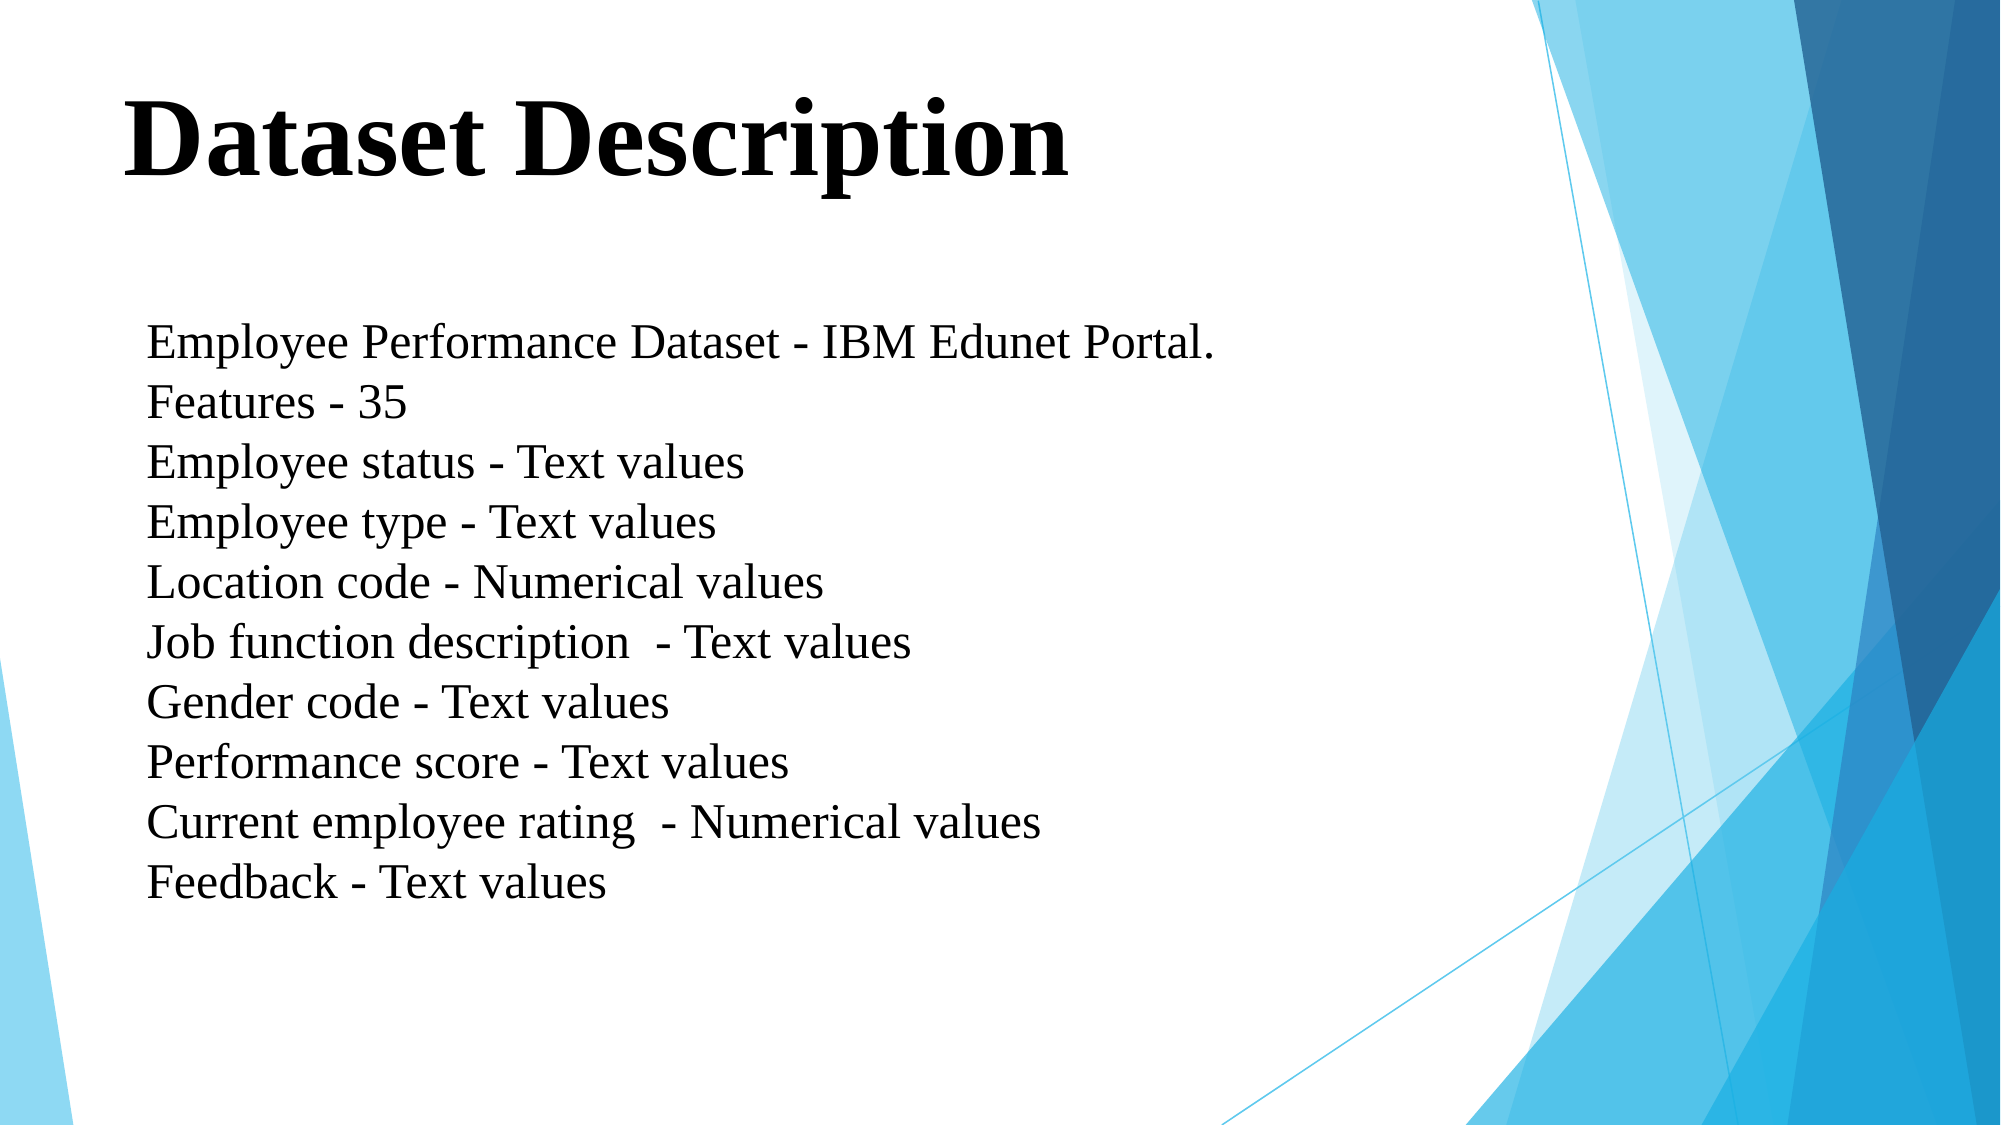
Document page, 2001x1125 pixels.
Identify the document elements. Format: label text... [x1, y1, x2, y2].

text_box Employee Performance Dataset - IBM Edunet Portal. Features - 35 Employee status - Text values Employee type - Text values Location code - Numerical values Job function description - Text values Gender code - Text values Performance score - Text values Current employee rating - Numerical values Feedback - Text values [131, 301, 1733, 916]
title Dataset Description [123, 63, 1877, 200]
